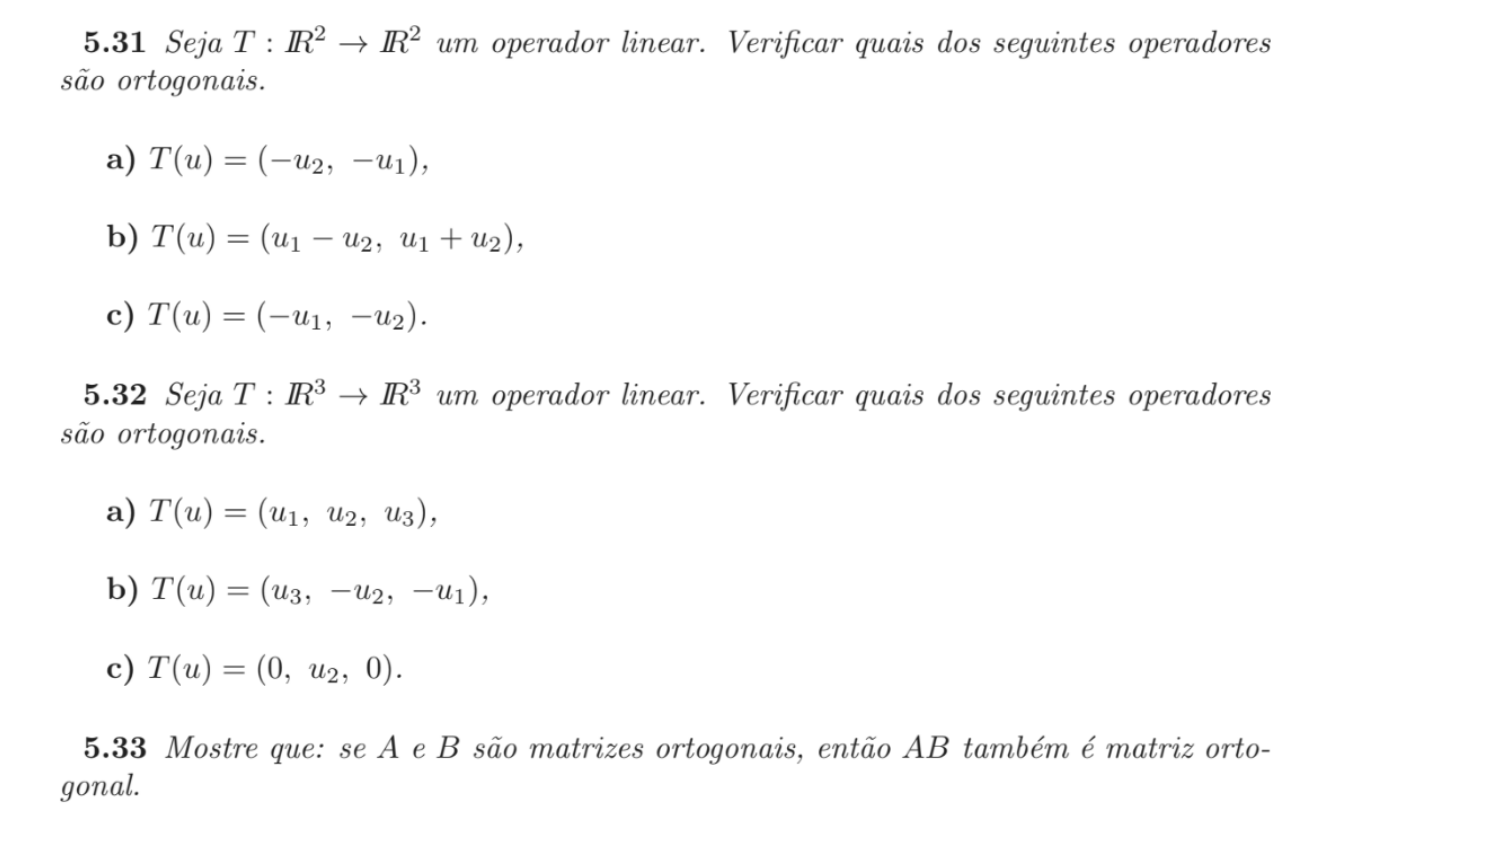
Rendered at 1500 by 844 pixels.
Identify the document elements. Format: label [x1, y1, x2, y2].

picture [24, 24, 1388, 819]
